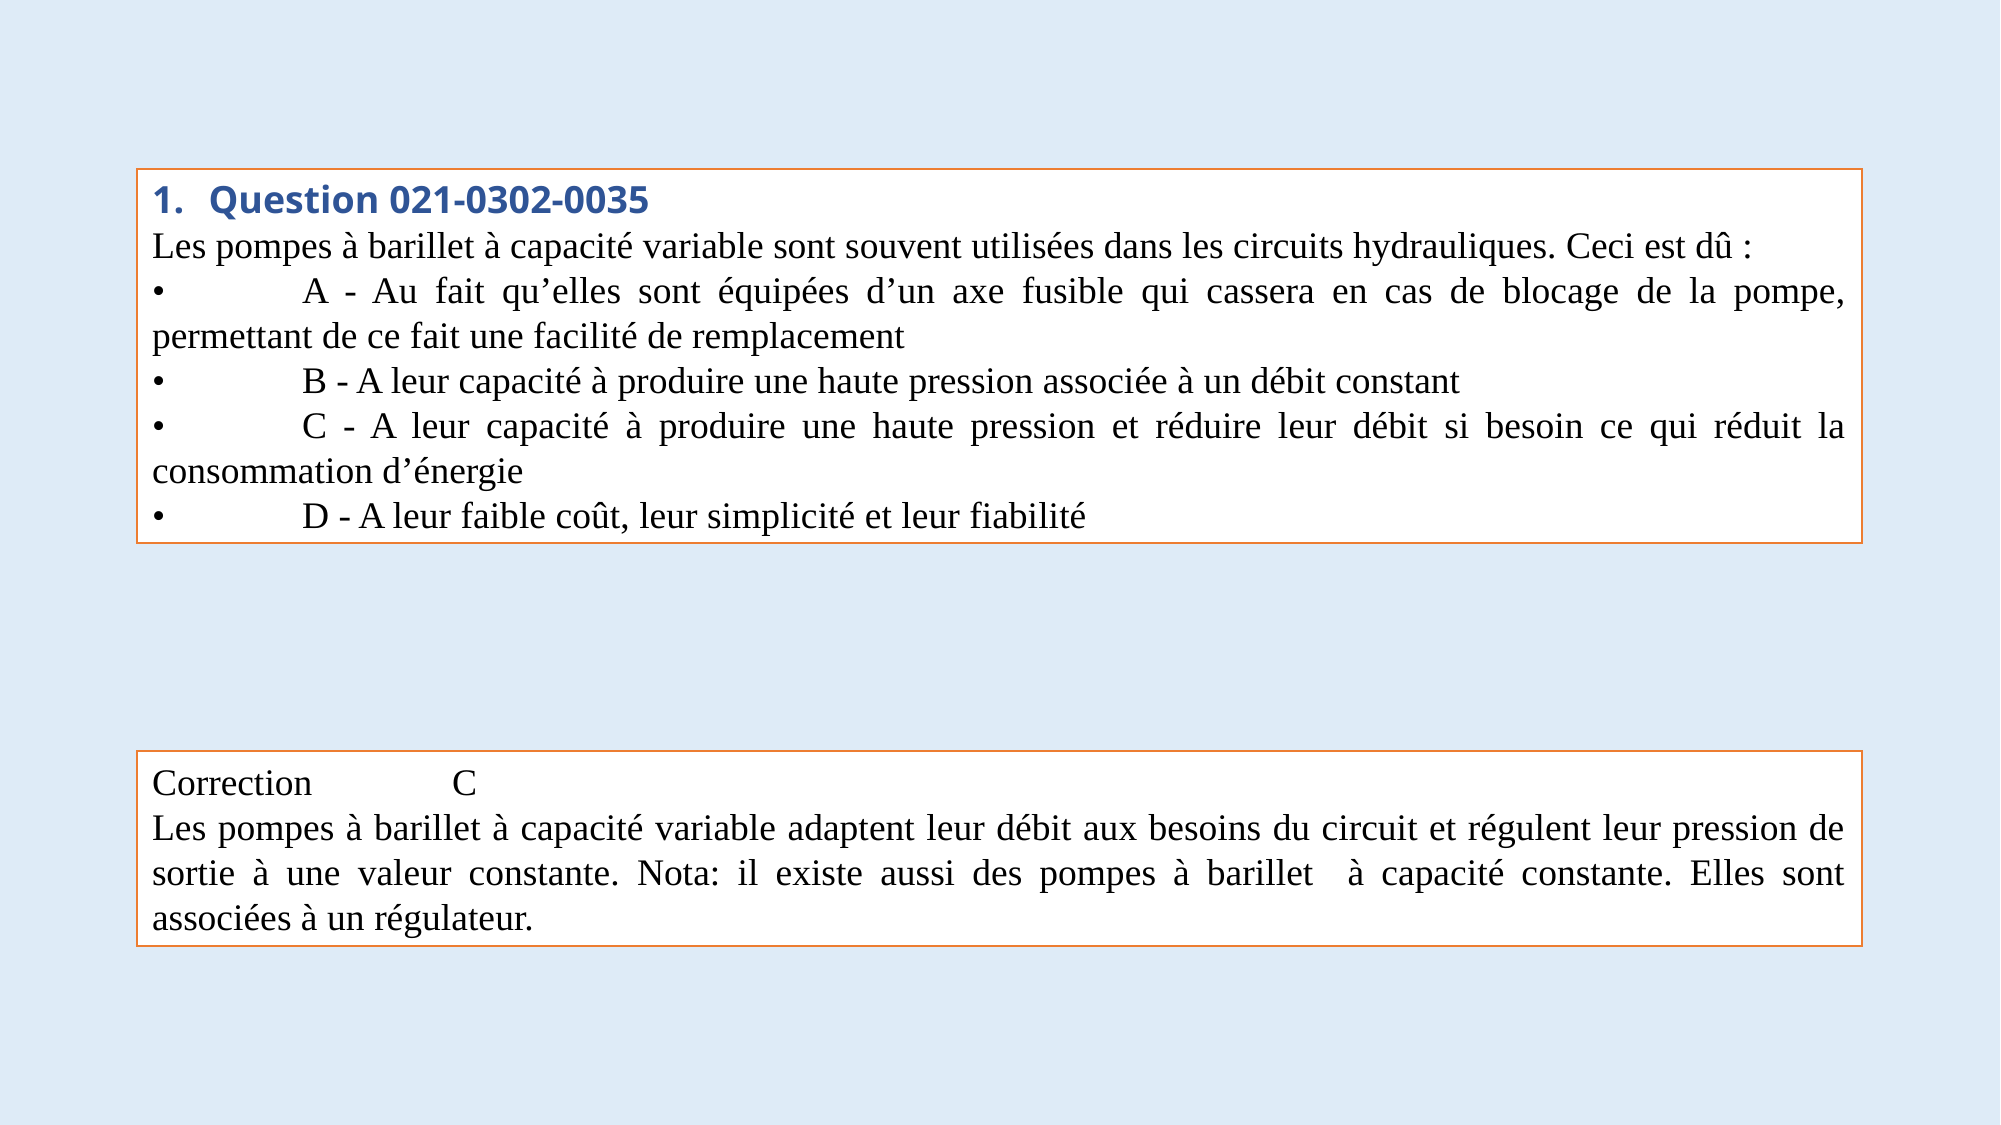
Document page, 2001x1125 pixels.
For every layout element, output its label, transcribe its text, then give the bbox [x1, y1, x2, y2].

text_box Correction C Les pompes à barillet à capacité variable adaptent leur débit aux besoins du circuit et régulent leur pression de sortie à une valeur constante. Nota: il existe aussi des pompes à barillet à capacité constante. Elles sont associées à un régulateur. [136, 750, 1863, 947]
text_box Question 021-0302-0035 Les pompes à barillet à capacité variable sont souvent utilisées dans les circuits hydrauliques. Ceci est dû : • A - Au fait qu’elles sont équipées d’un axe fusible qui cassera en cas de blocage de la pompe, permettant de ce fait une facilité de remplacement • B - A leur capacité à produire une haute pression associée à un débit constant • C - A leur capacité à produire une haute pression et réduire leur débit si besoin ce qui réduit la consommation d’énergie • D - A leur faible coût, leur simplicité et leur fiabilité [136, 168, 1863, 544]
